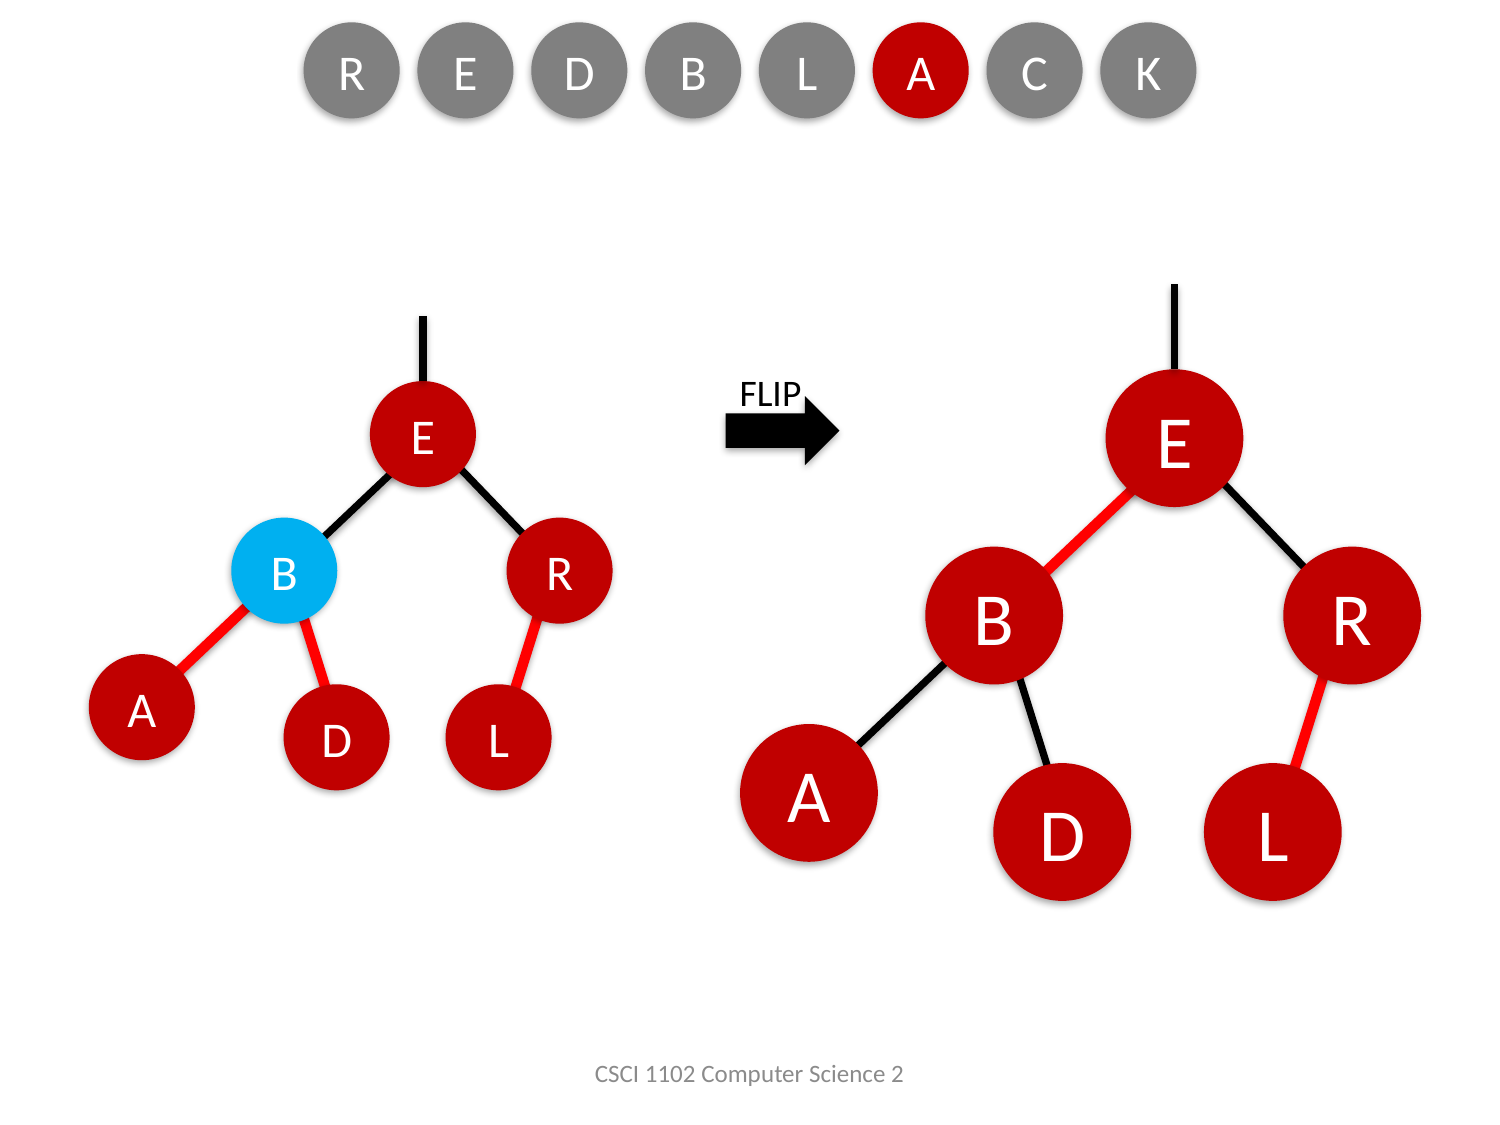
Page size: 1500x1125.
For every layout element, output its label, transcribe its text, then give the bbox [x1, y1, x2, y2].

text_box [724, 421, 734, 449]
text_box FLIP [724, 361, 734, 421]
footer CSCI 1102 Computer Science 2 [512, 1042, 988, 1103]
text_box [739, 284, 1422, 902]
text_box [303, 22, 1197, 119]
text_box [88, 315, 613, 791]
